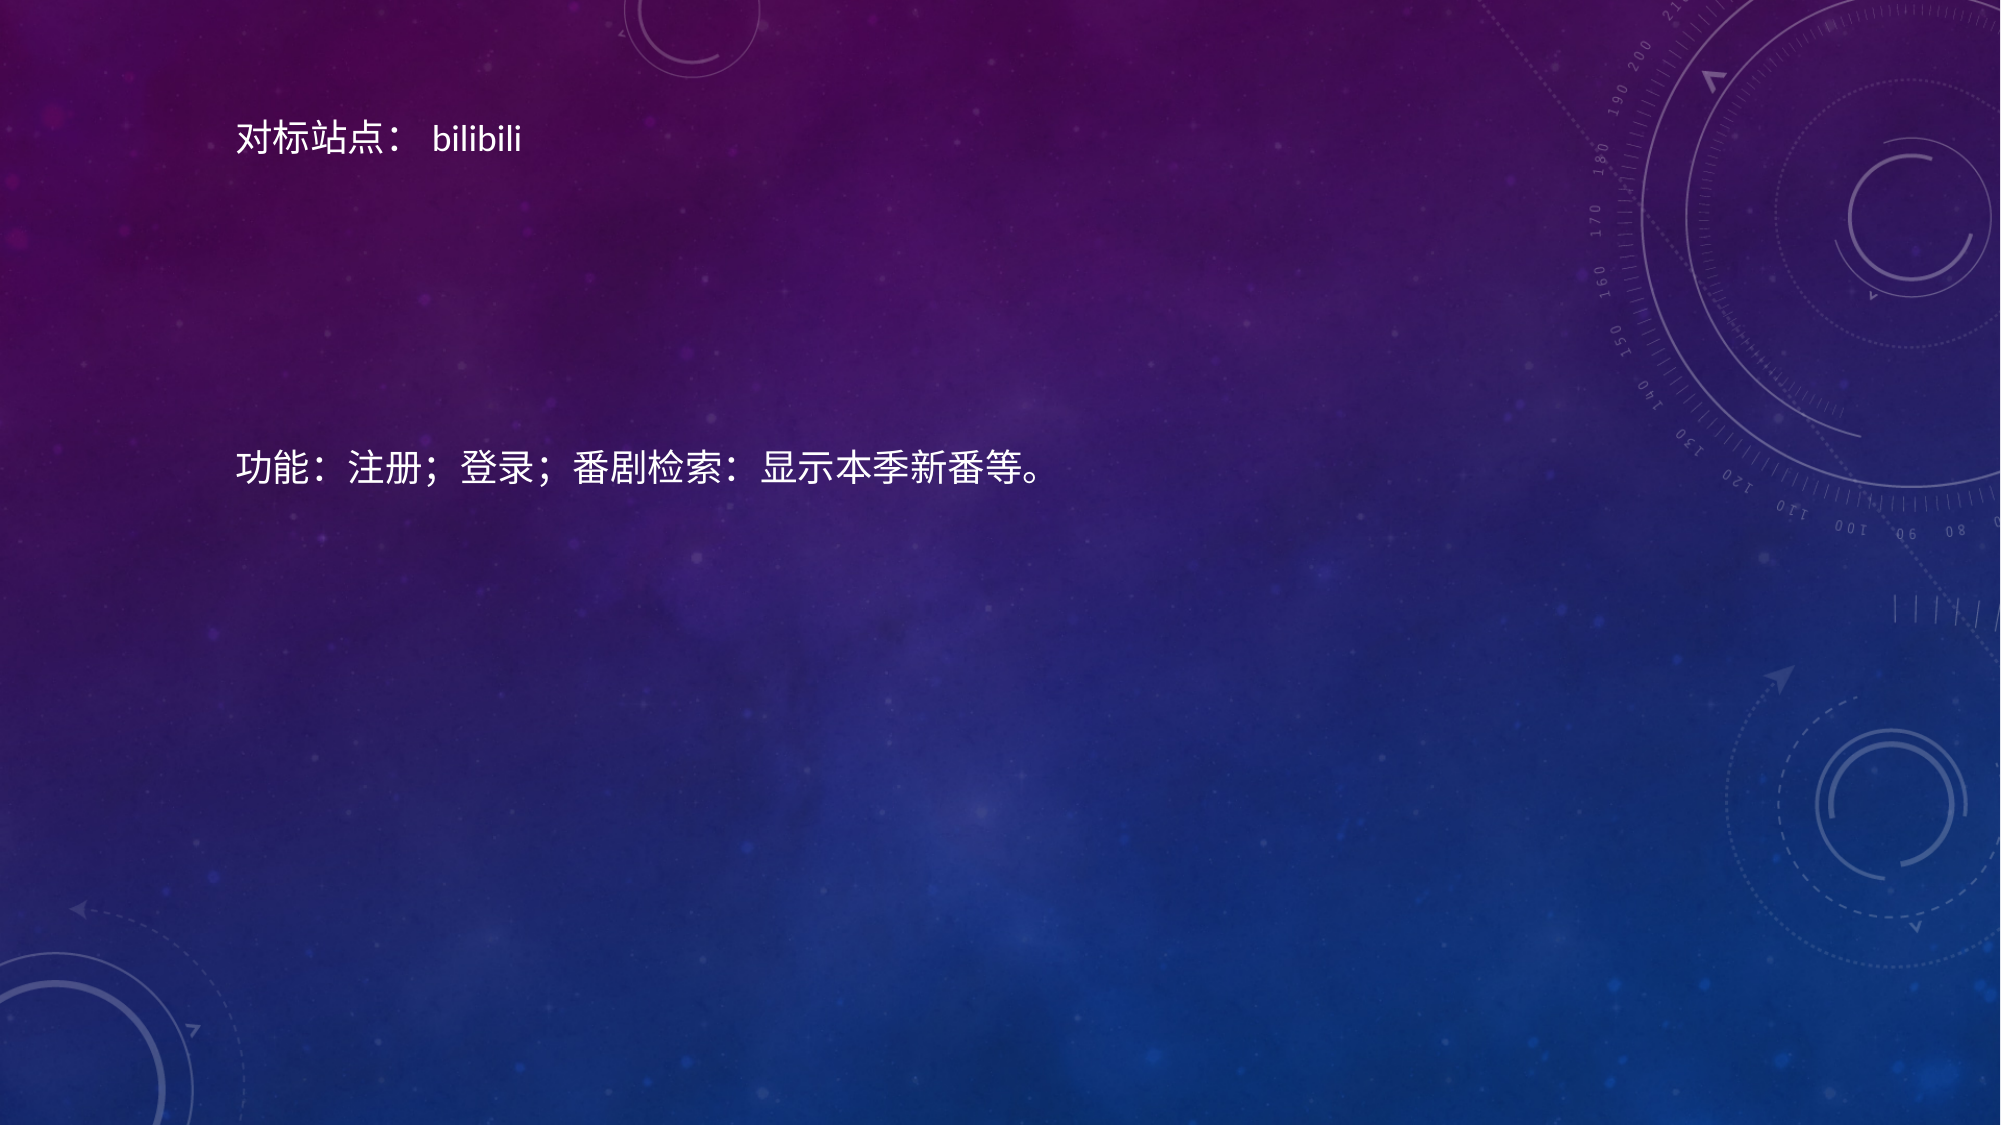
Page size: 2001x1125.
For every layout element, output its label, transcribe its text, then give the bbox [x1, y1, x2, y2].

picture [0, 0, 2001, 1125]
text_box 对标站点：bilibili [220, 106, 788, 167]
text_box 功能：注册；登录；番剧检索：显示本季新番等。 [220, 436, 1435, 497]
